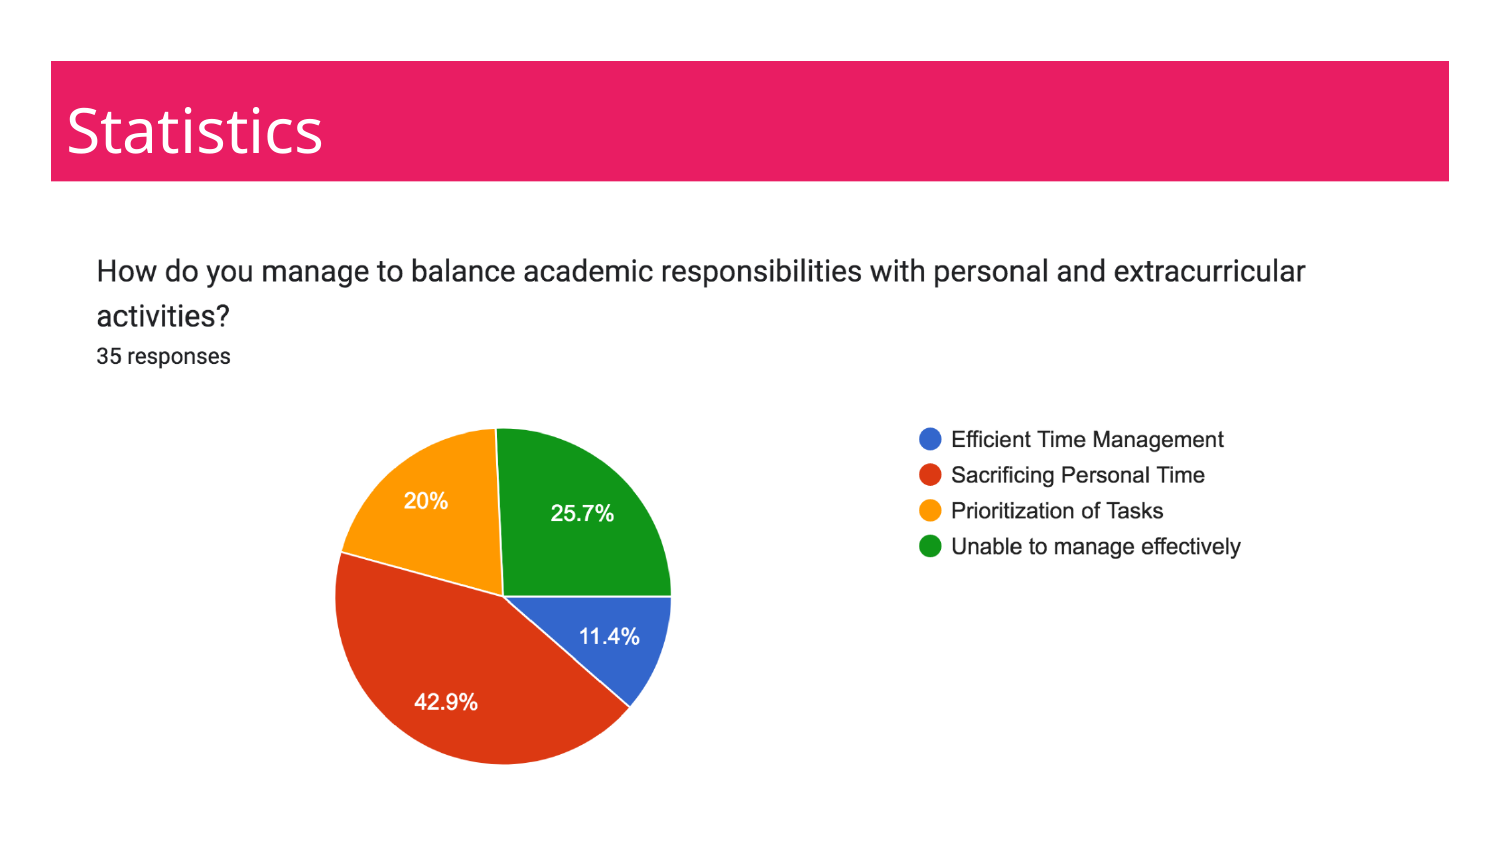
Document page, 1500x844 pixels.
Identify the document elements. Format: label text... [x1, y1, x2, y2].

picture [50, 206, 1423, 829]
title Statistics [51, 61, 1449, 182]
